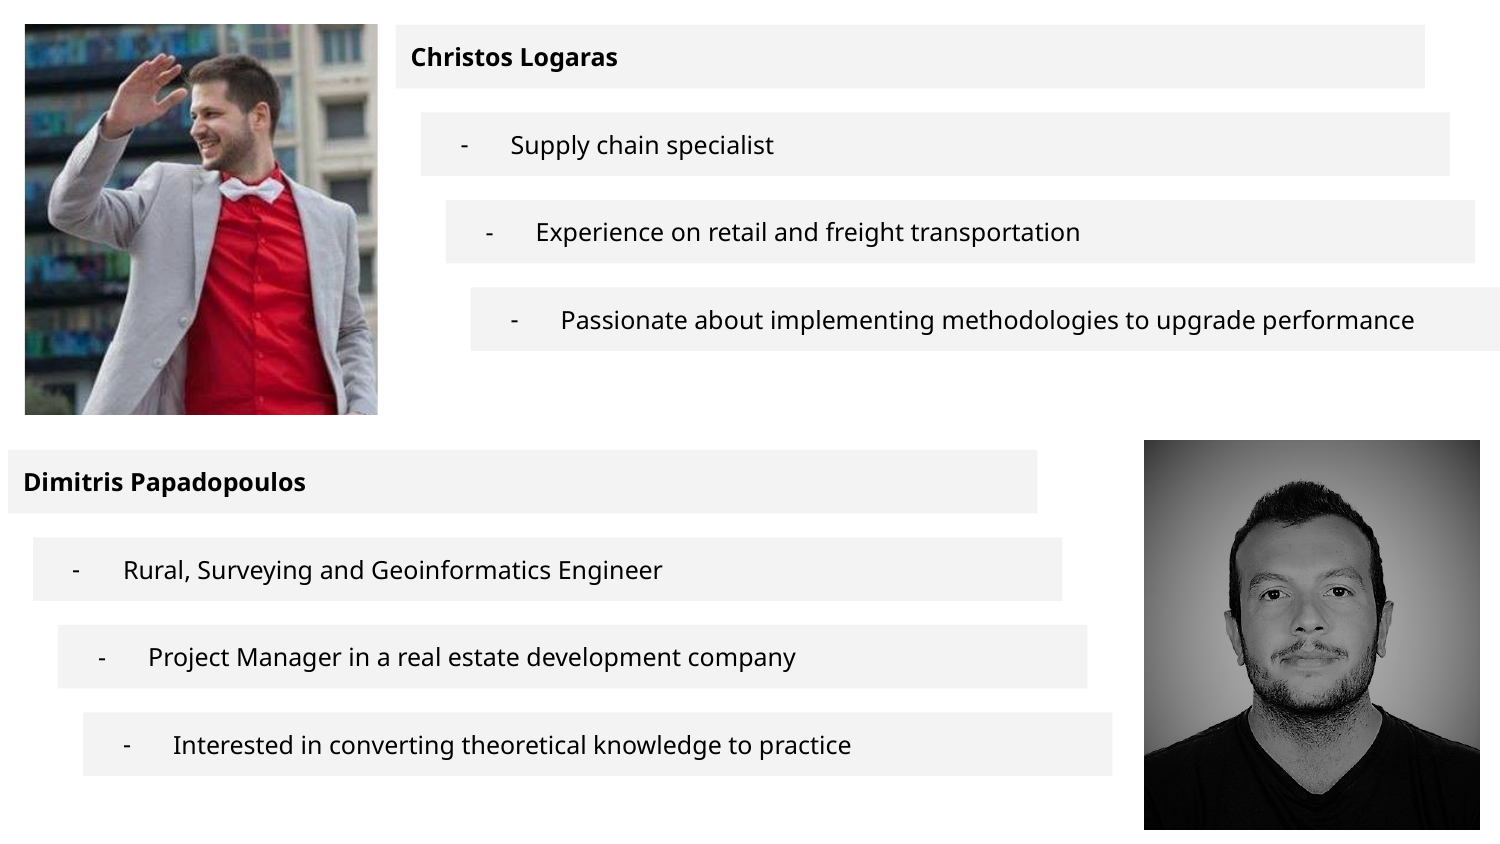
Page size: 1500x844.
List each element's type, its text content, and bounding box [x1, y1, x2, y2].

picture [1143, 439, 1481, 830]
text_box Project Manager in a real estate development company [58, 624, 1088, 689]
text_box Rural, Surveying and Geoinformatics Engineer [33, 537, 1063, 601]
text_box Supply chain specialist [420, 112, 1450, 176]
text_box Passionate about implementing methodologies to upgrade performance [470, 287, 1500, 351]
text_box Christos Logaras [395, 24, 1425, 89]
text_box Interested in converting theoretical knowledge to practice [83, 712, 1113, 776]
text_box Experience on retail and freight transportation [445, 199, 1475, 264]
text_box Dimitris Papadopoulos [8, 449, 1038, 514]
picture [24, 24, 378, 415]
